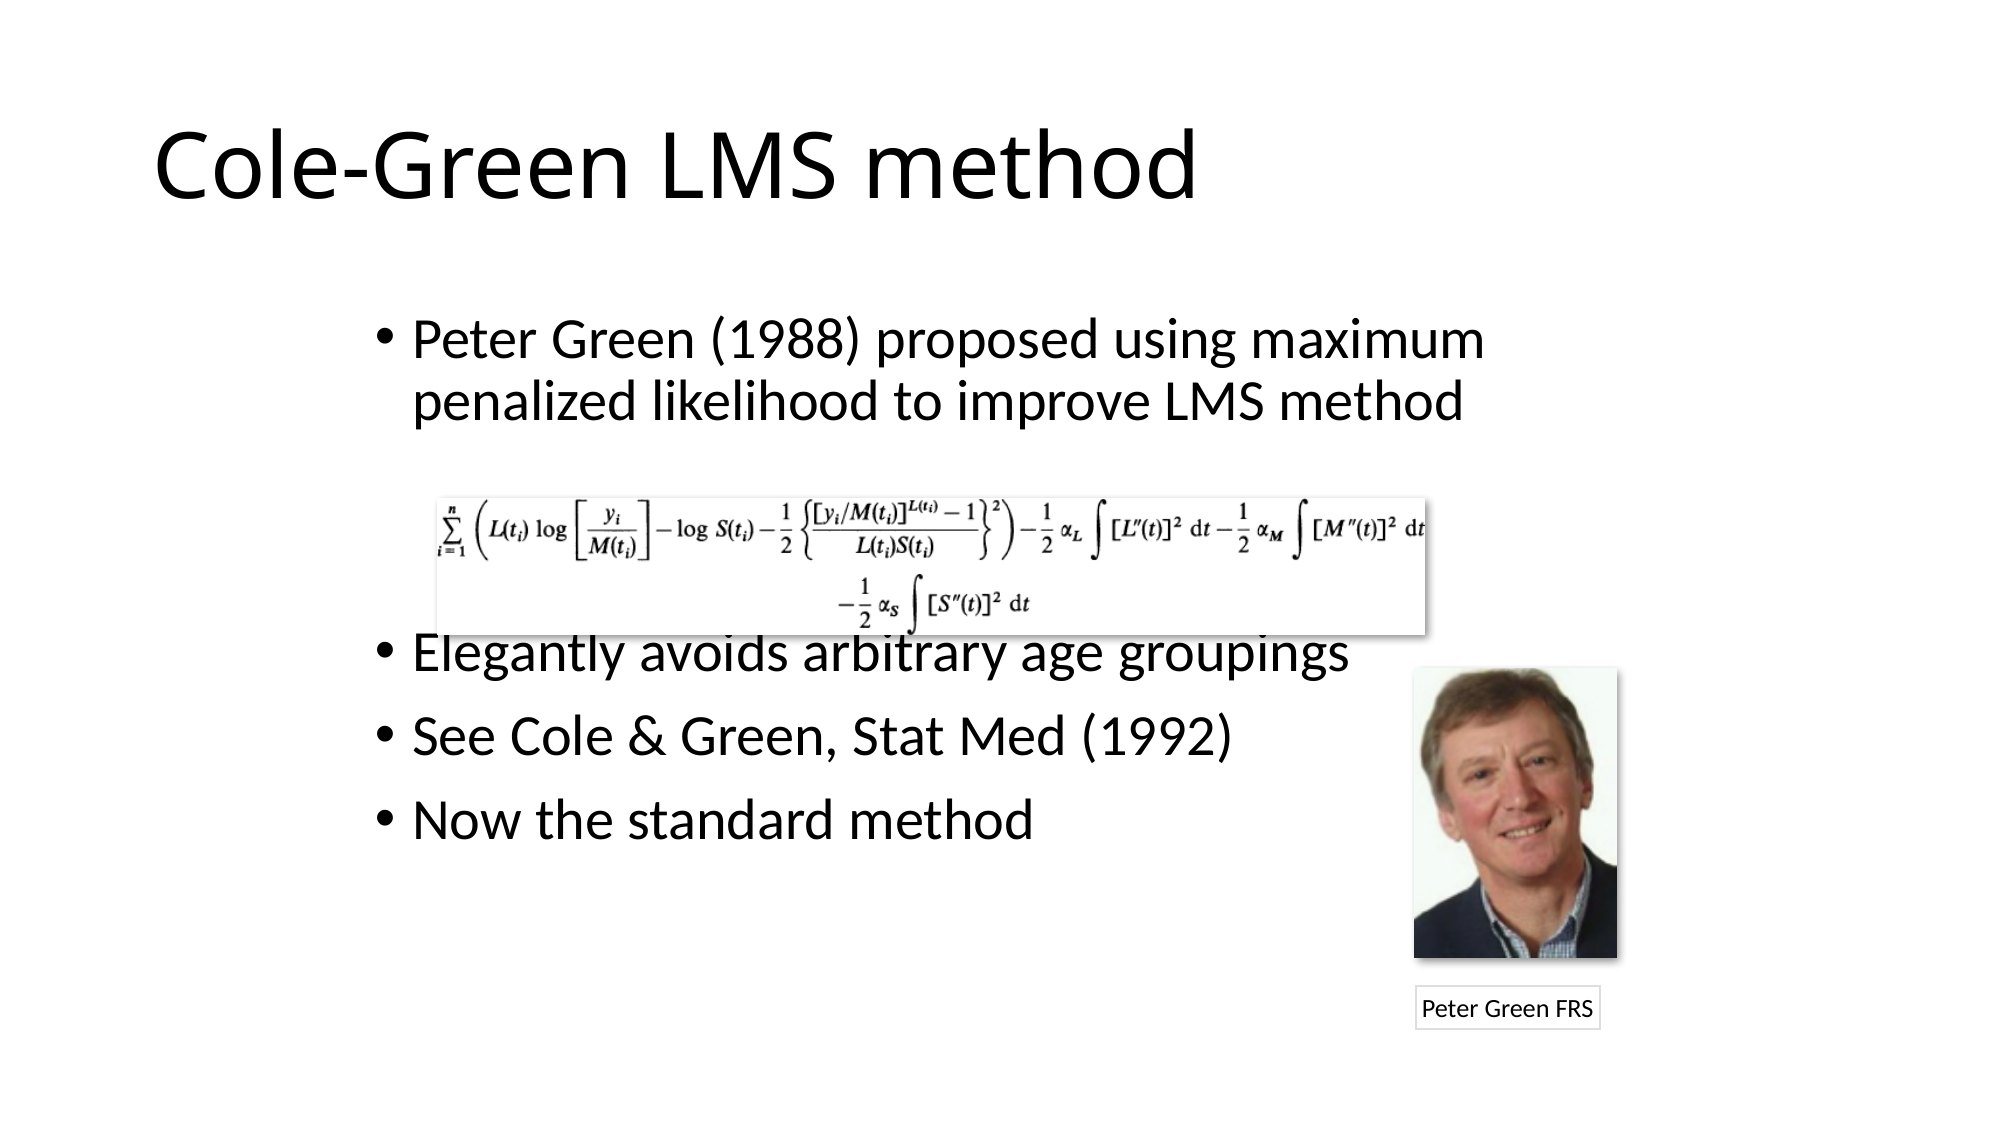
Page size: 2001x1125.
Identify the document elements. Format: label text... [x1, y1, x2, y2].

list Peter Green (1988) proposed using maximum penalized likelihood to improve LMS method Elegantly avoids arbitrary age groupings See Cole & Green, Stat Med (1992) Now the standard method [359, 300, 1709, 1026]
picture [1414, 668, 1617, 959]
text_box Peter Green FRS [1416, 985, 1600, 1029]
picture [437, 498, 1425, 635]
title Cole-Green LMS method [137, 59, 1863, 278]
